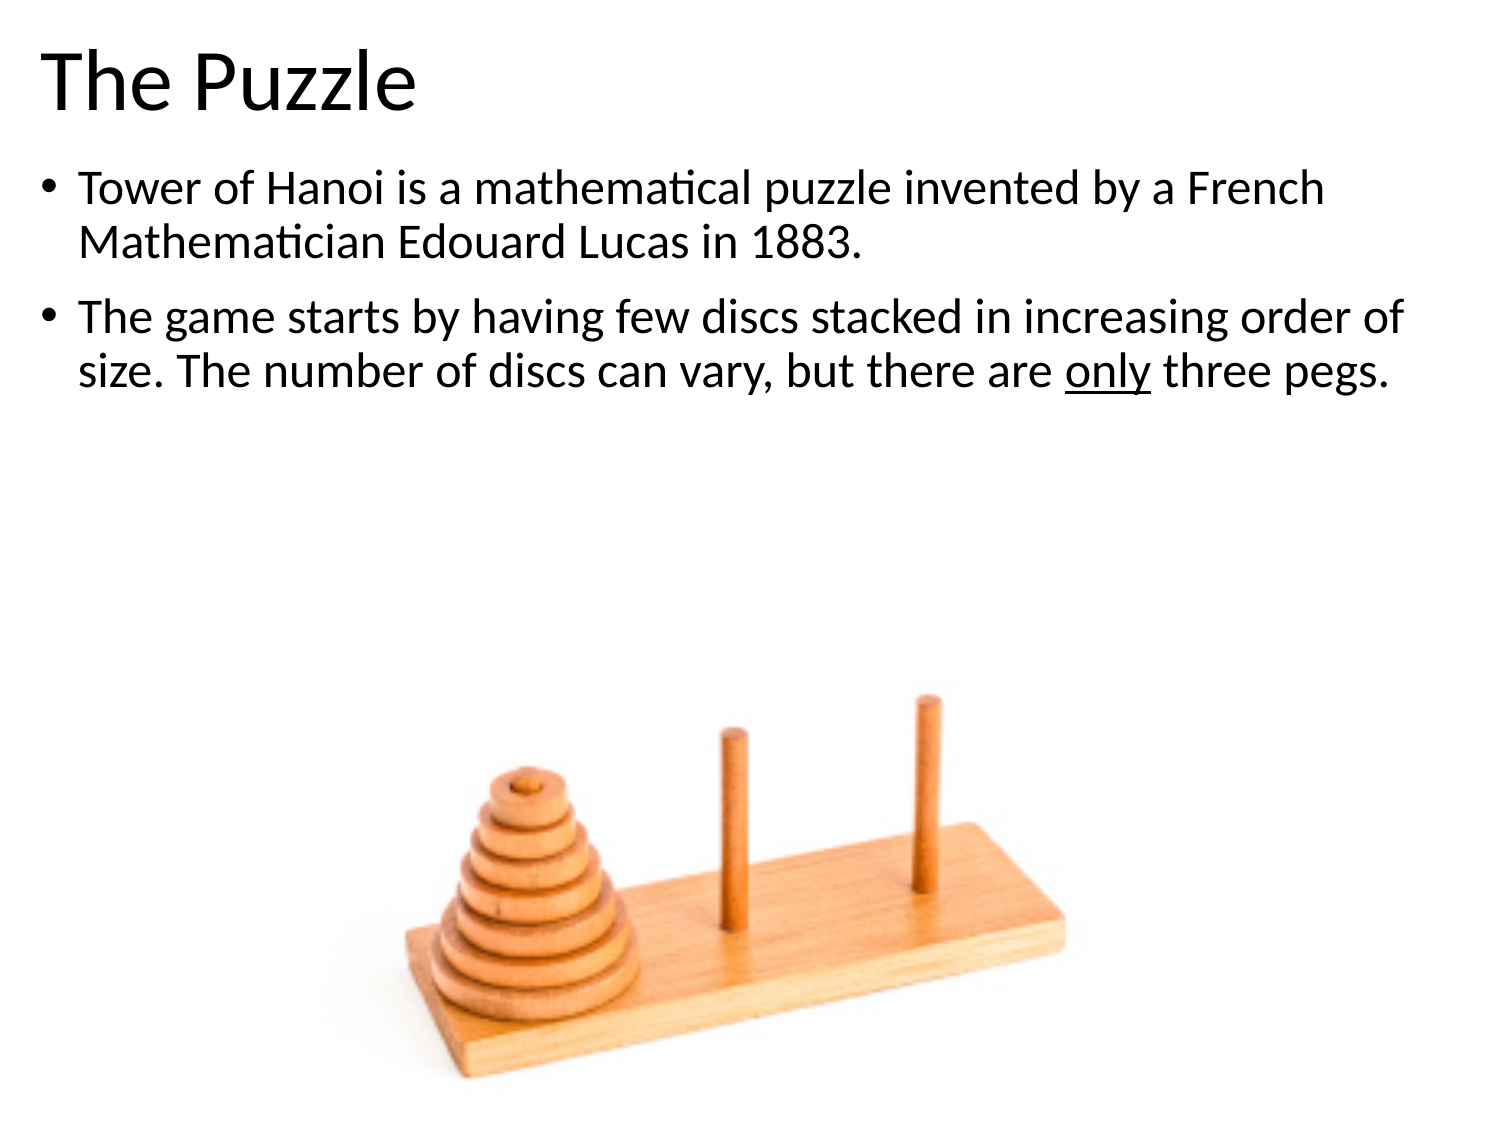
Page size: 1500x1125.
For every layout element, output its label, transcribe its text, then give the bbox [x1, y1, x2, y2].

picture [305, 627, 1155, 1095]
list Tower of Hanoi is a mathematical puzzle invented by a French Mathematician Edouard Lucas in 1883. The game starts by having few discs stacked in increasing order of size. The number of discs can vary, but there are only three pegs. [25, 154, 1469, 1014]
title The Puzzle [25, 26, 1469, 138]
